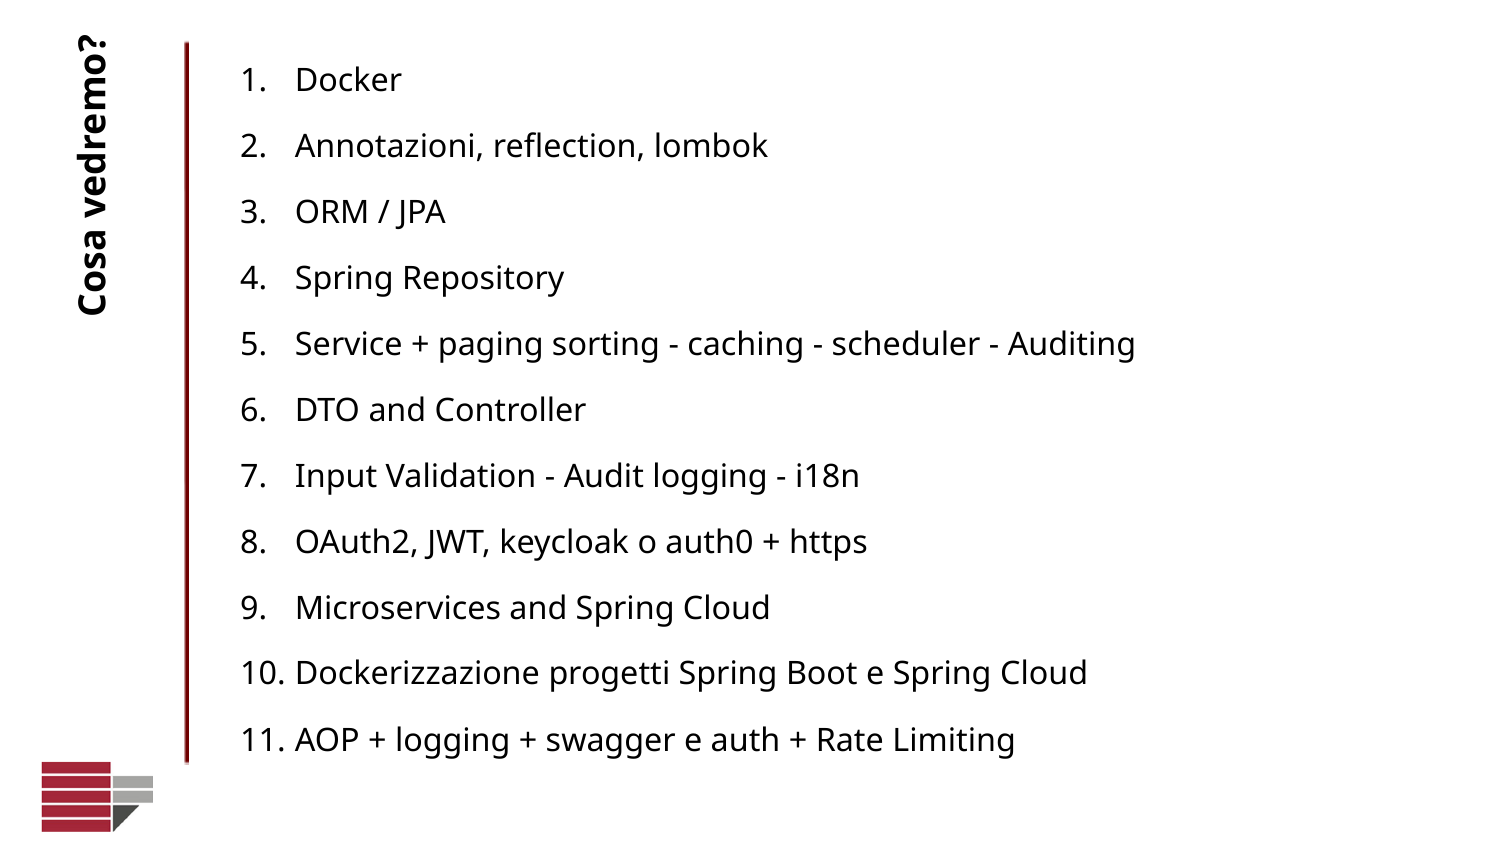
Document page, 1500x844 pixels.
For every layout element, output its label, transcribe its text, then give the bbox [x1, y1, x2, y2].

picture [40, 761, 153, 833]
title Docker Annotazioni, reflection, lombok ORM / JPA Spring Repository Service + paging sorting - caching - scheduler - Auditing DTO and Controller Input Validation - Audit logging - i18n OAuth2, JWT, keycloak o auth0 + https Microservices and Spring Cloud Dockerizzazione progetti Spring Boot e Spring Cloud AOP + logging + swagger e auth + Rate Limiting [207, 19, 1480, 777]
picture [184, 39, 189, 765]
title Cosa vedremo? [10, 20, 172, 759]
